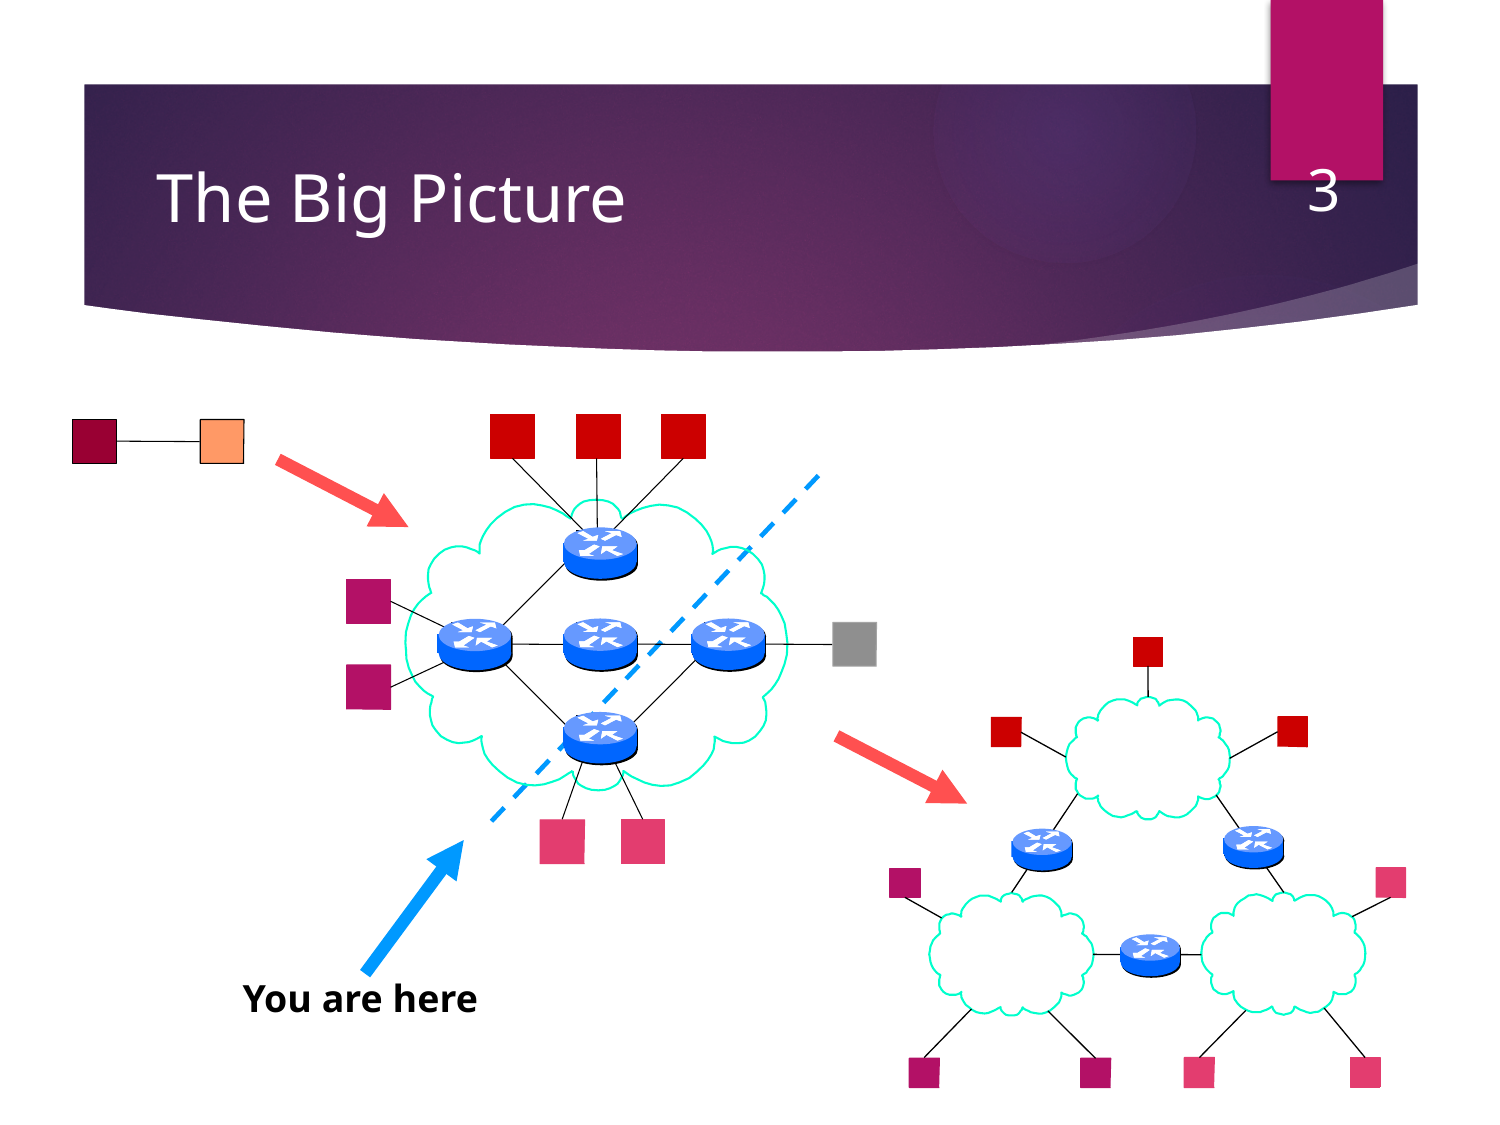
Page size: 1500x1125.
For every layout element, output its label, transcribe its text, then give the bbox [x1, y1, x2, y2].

text_box You are here [160, 967, 561, 1028]
text_box [72, 419, 117, 464]
text_box [622, 504, 788, 643]
slide_number 3 [1259, 113, 1390, 240]
text_box [1159, 699, 1231, 758]
text_box [929, 953, 1000, 1014]
text_box [1080, 1058, 1111, 1088]
text_box [1184, 1057, 1215, 1088]
text_box [1350, 1057, 1380, 1088]
picture [1119, 934, 1182, 978]
text_box [621, 819, 665, 864]
text_box [573, 775, 623, 791]
title The Big Picture [141, 137, 1183, 254]
text_box [999, 953, 1094, 1016]
text_box [1272, 952, 1366, 1015]
text_box [909, 1058, 940, 1088]
text_box [1376, 867, 1406, 898]
picture [436, 618, 513, 673]
text_box [832, 622, 877, 667]
text_box [890, 868, 921, 898]
text_box [1137, 757, 1230, 820]
text_box [1066, 696, 1160, 758]
text_box [1201, 952, 1273, 1013]
text_box [346, 579, 391, 624]
text_box [1133, 637, 1163, 667]
text_box [836, 735, 968, 804]
text_box [540, 819, 585, 864]
text_box [1065, 757, 1137, 818]
text_box [277, 459, 409, 528]
text_box [405, 648, 567, 786]
text_box [1295, 895, 1366, 953]
text_box [661, 414, 706, 459]
picture [562, 711, 639, 766]
text_box [1277, 716, 1308, 747]
text_box [346, 665, 391, 710]
picture [1222, 825, 1285, 870]
text_box [200, 419, 245, 464]
text_box [369, 840, 464, 967]
text_box [929, 893, 1023, 954]
picture [690, 618, 767, 673]
text_box [1201, 892, 1295, 953]
text_box [576, 414, 621, 459]
text_box [598, 499, 622, 525]
picture [562, 618, 639, 673]
text_box [991, 717, 1022, 747]
picture [562, 527, 639, 581]
text_box [405, 499, 597, 649]
picture [1011, 828, 1074, 873]
text_box [1023, 895, 1094, 954]
text_box [490, 414, 535, 459]
text_box [629, 645, 788, 786]
